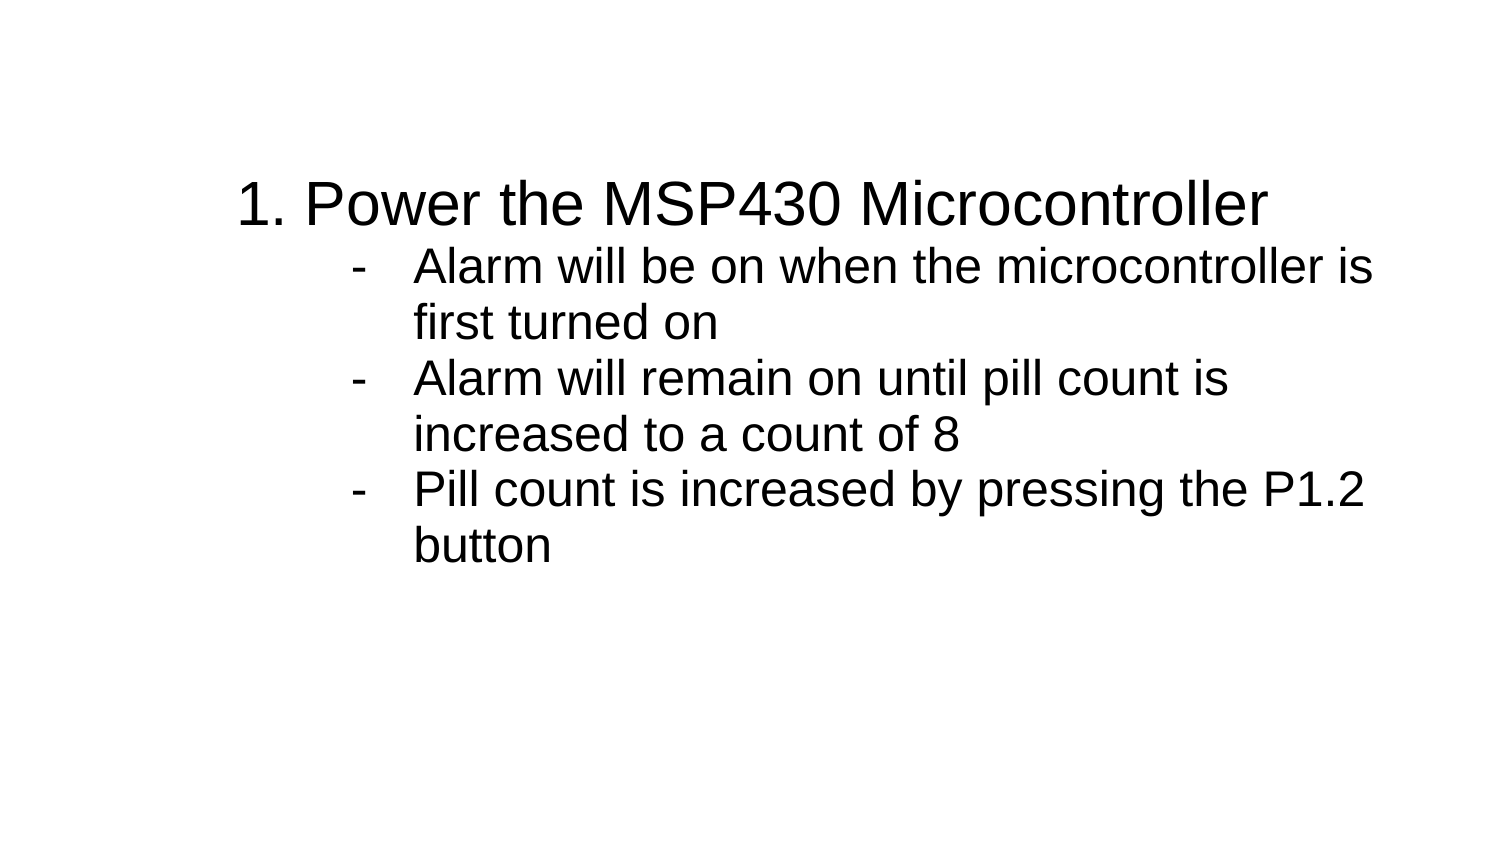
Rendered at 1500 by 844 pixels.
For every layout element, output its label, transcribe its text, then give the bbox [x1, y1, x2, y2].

title Power the MSP430 Microcontroller Alarm will be on when the microcontroller is first turned on Alarm will remain on until pill count is increased to a count of 8 Pill count is increased by pressing the P1.2 button [98, 153, 1402, 690]
